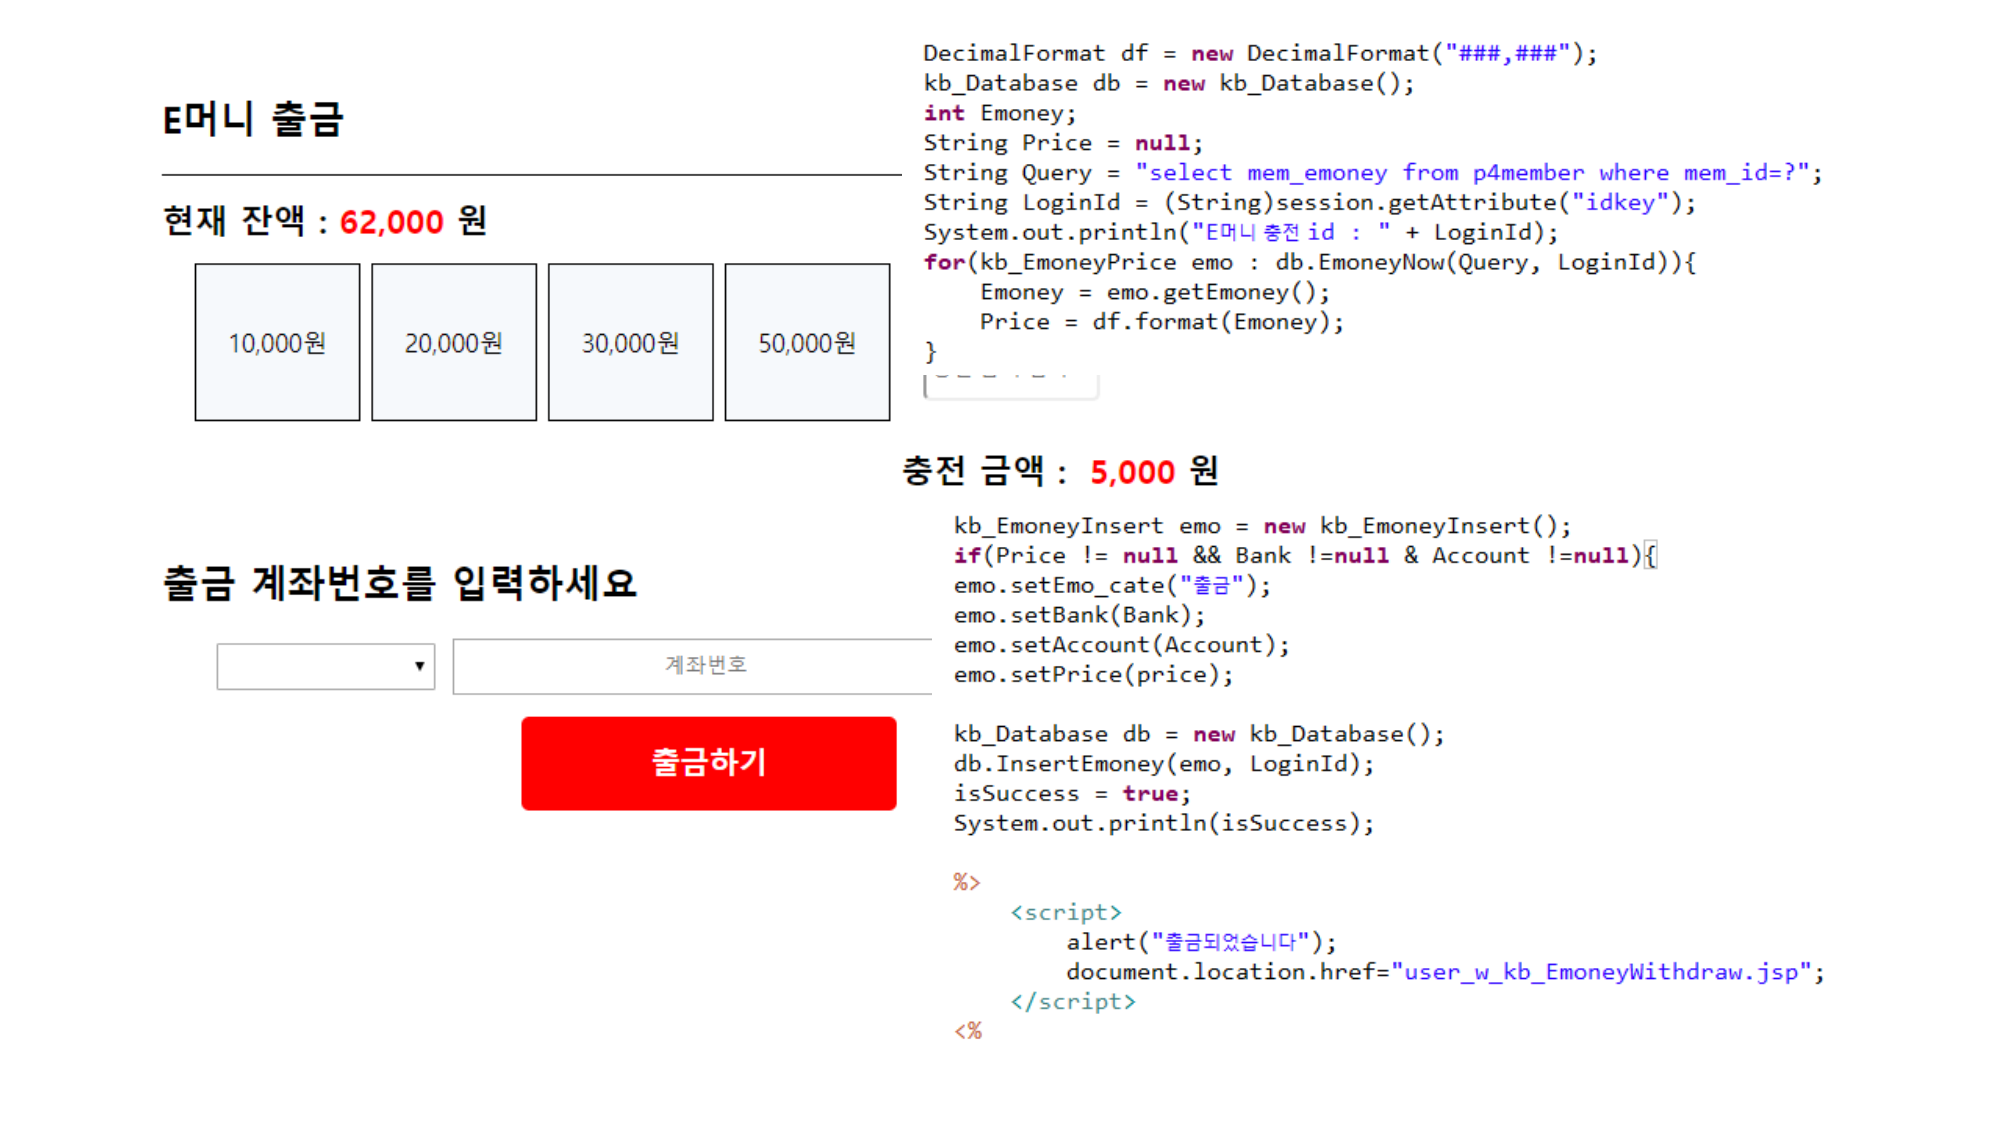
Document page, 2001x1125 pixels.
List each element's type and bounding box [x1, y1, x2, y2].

picture [109, 28, 2000, 1050]
